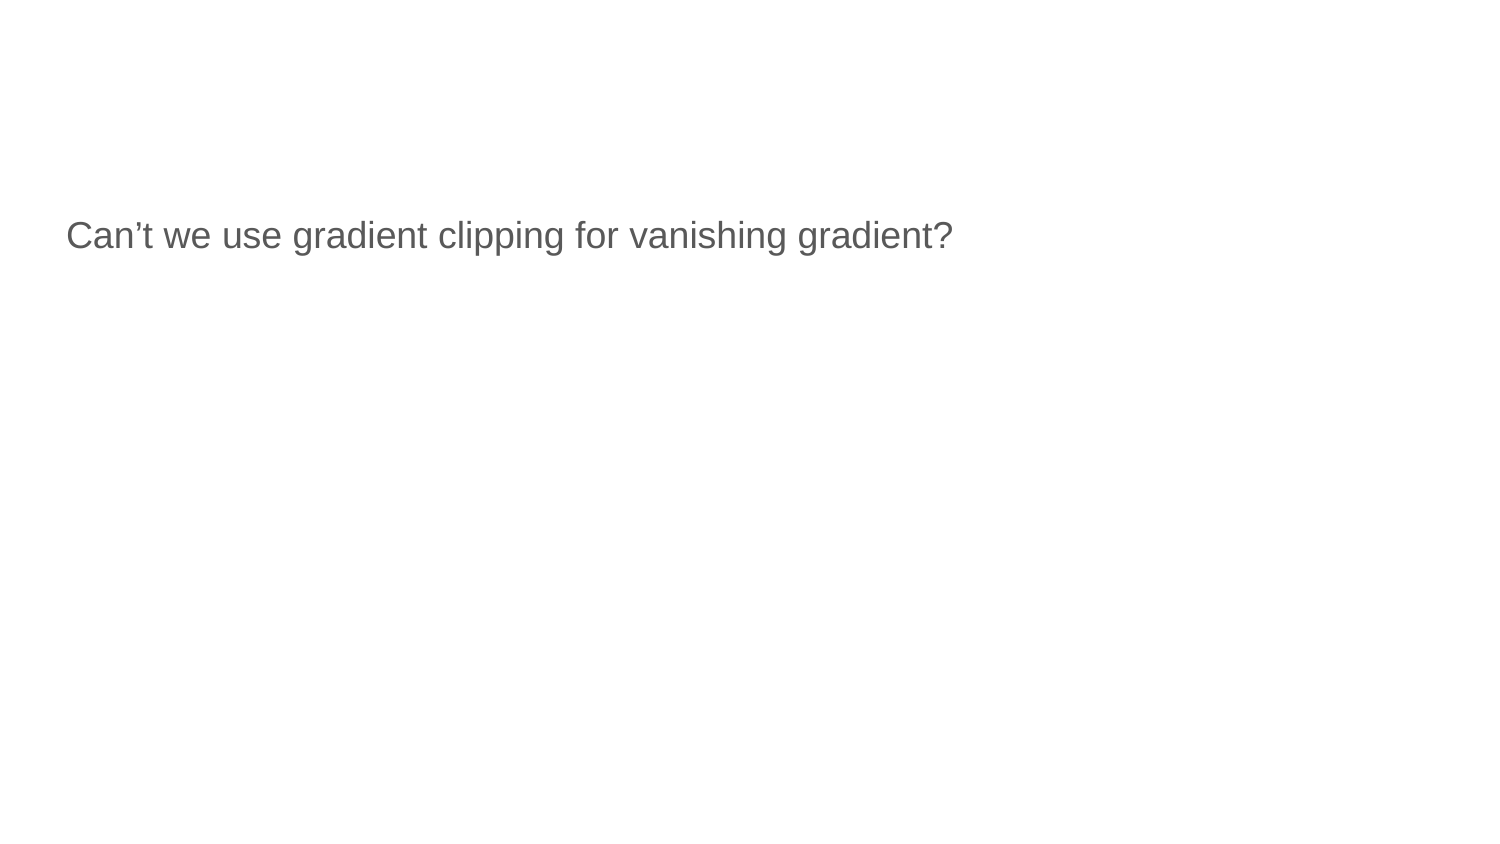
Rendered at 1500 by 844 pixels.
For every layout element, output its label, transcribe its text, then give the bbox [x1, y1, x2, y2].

list Can’t we use gradient clipping for vanishing gradient? [51, 189, 1449, 750]
